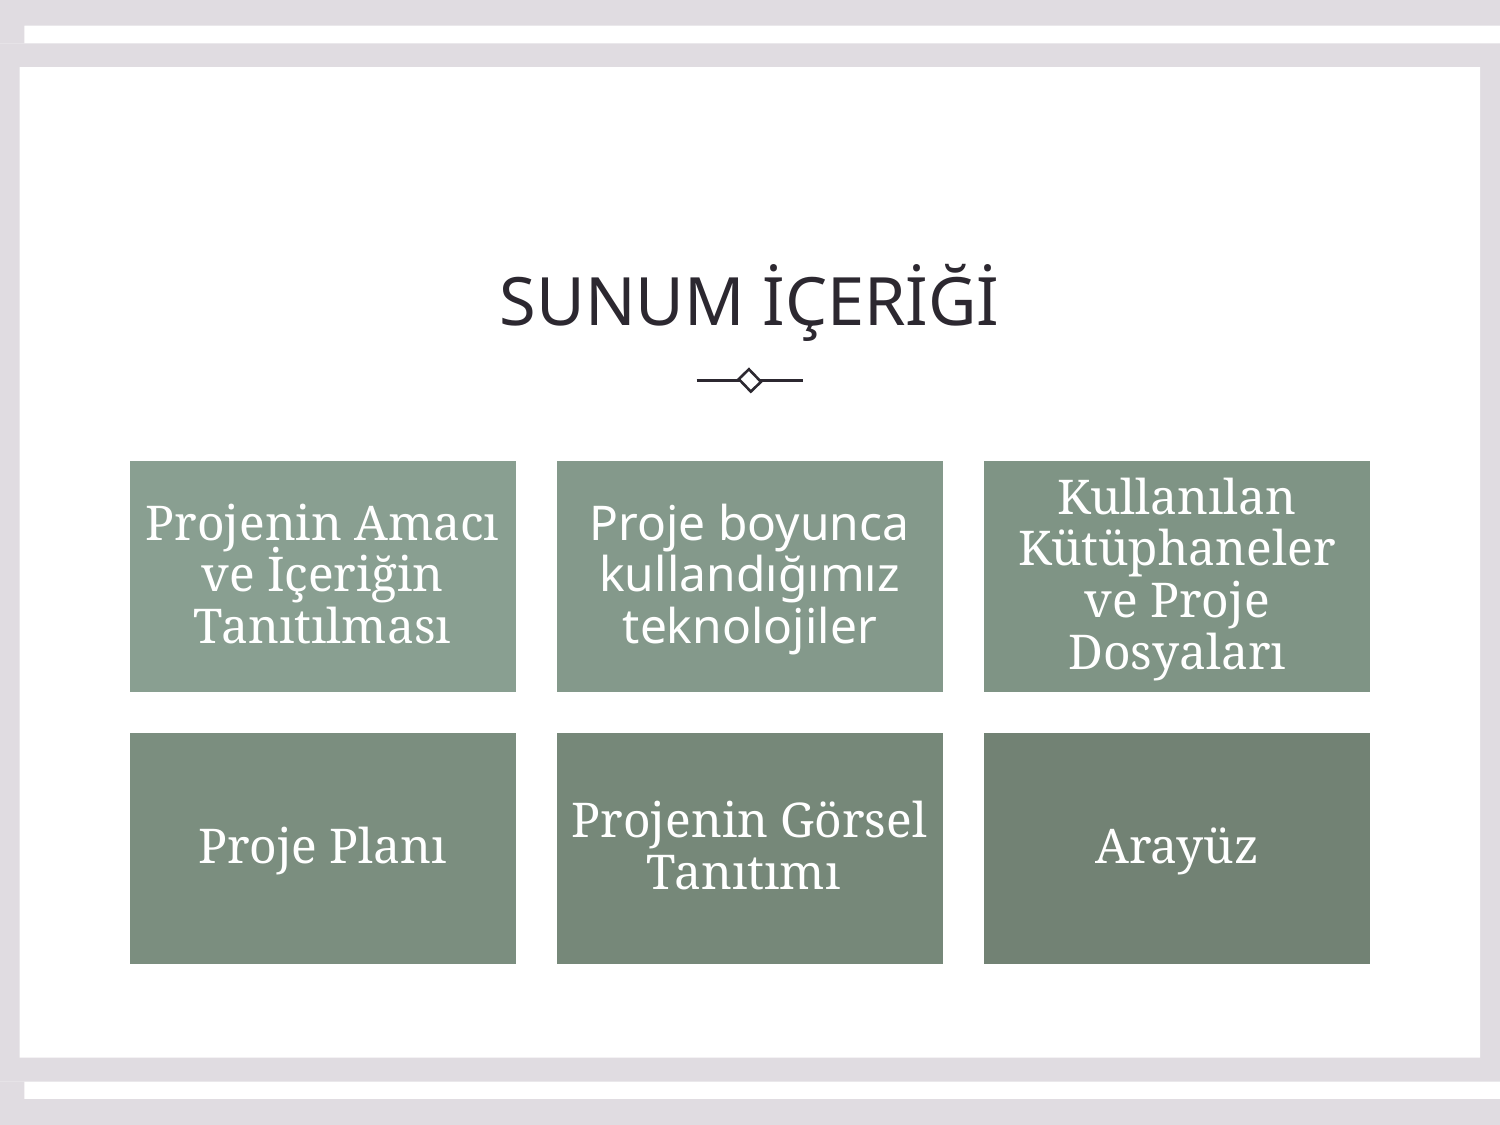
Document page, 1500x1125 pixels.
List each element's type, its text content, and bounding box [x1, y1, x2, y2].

title SUNUM İÇERİĞİ [126, 189, 1374, 347]
text_box [0, 42, 1500, 1083]
text_box [19, 66, 1481, 1059]
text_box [696, 371, 804, 390]
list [126, 459, 1374, 965]
